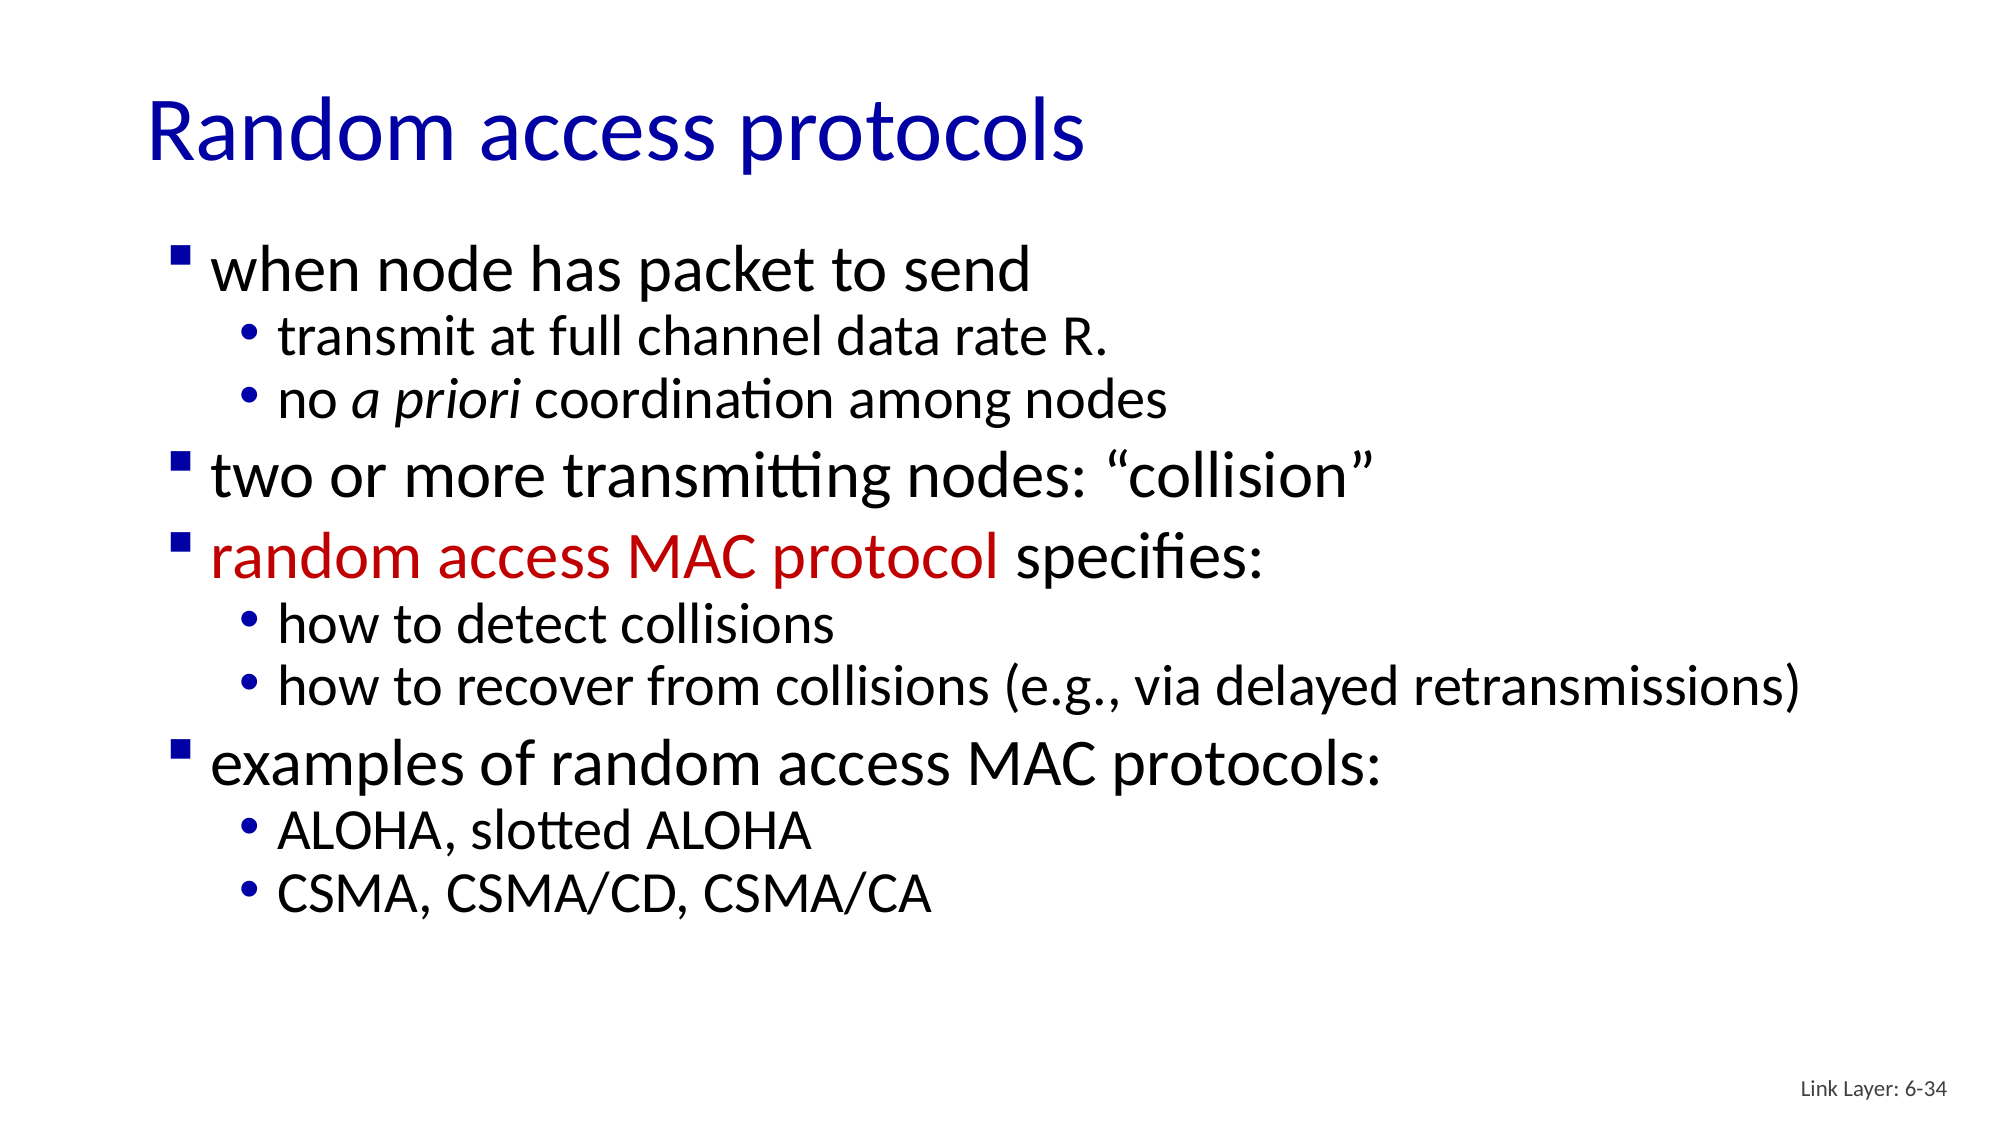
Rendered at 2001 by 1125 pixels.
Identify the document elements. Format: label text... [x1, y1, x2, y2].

text_box when node has packet to send transmit at full channel data rate R. no a priori coordination among nodes two or more transmitting nodes: “collision” random access MAC protocol specifies: how to detect collisions how to recover from collisions (e.g., via delayed retransmissions) examples of random access MAC protocols: ALOHA, slotted ALOHA CSMA, CSMA/CD, CSMA/CA [148, 235, 2000, 1040]
title Random access protocols [131, 57, 1857, 205]
slide_number Link Layer: 6-34 [1512, 1056, 1963, 1117]
